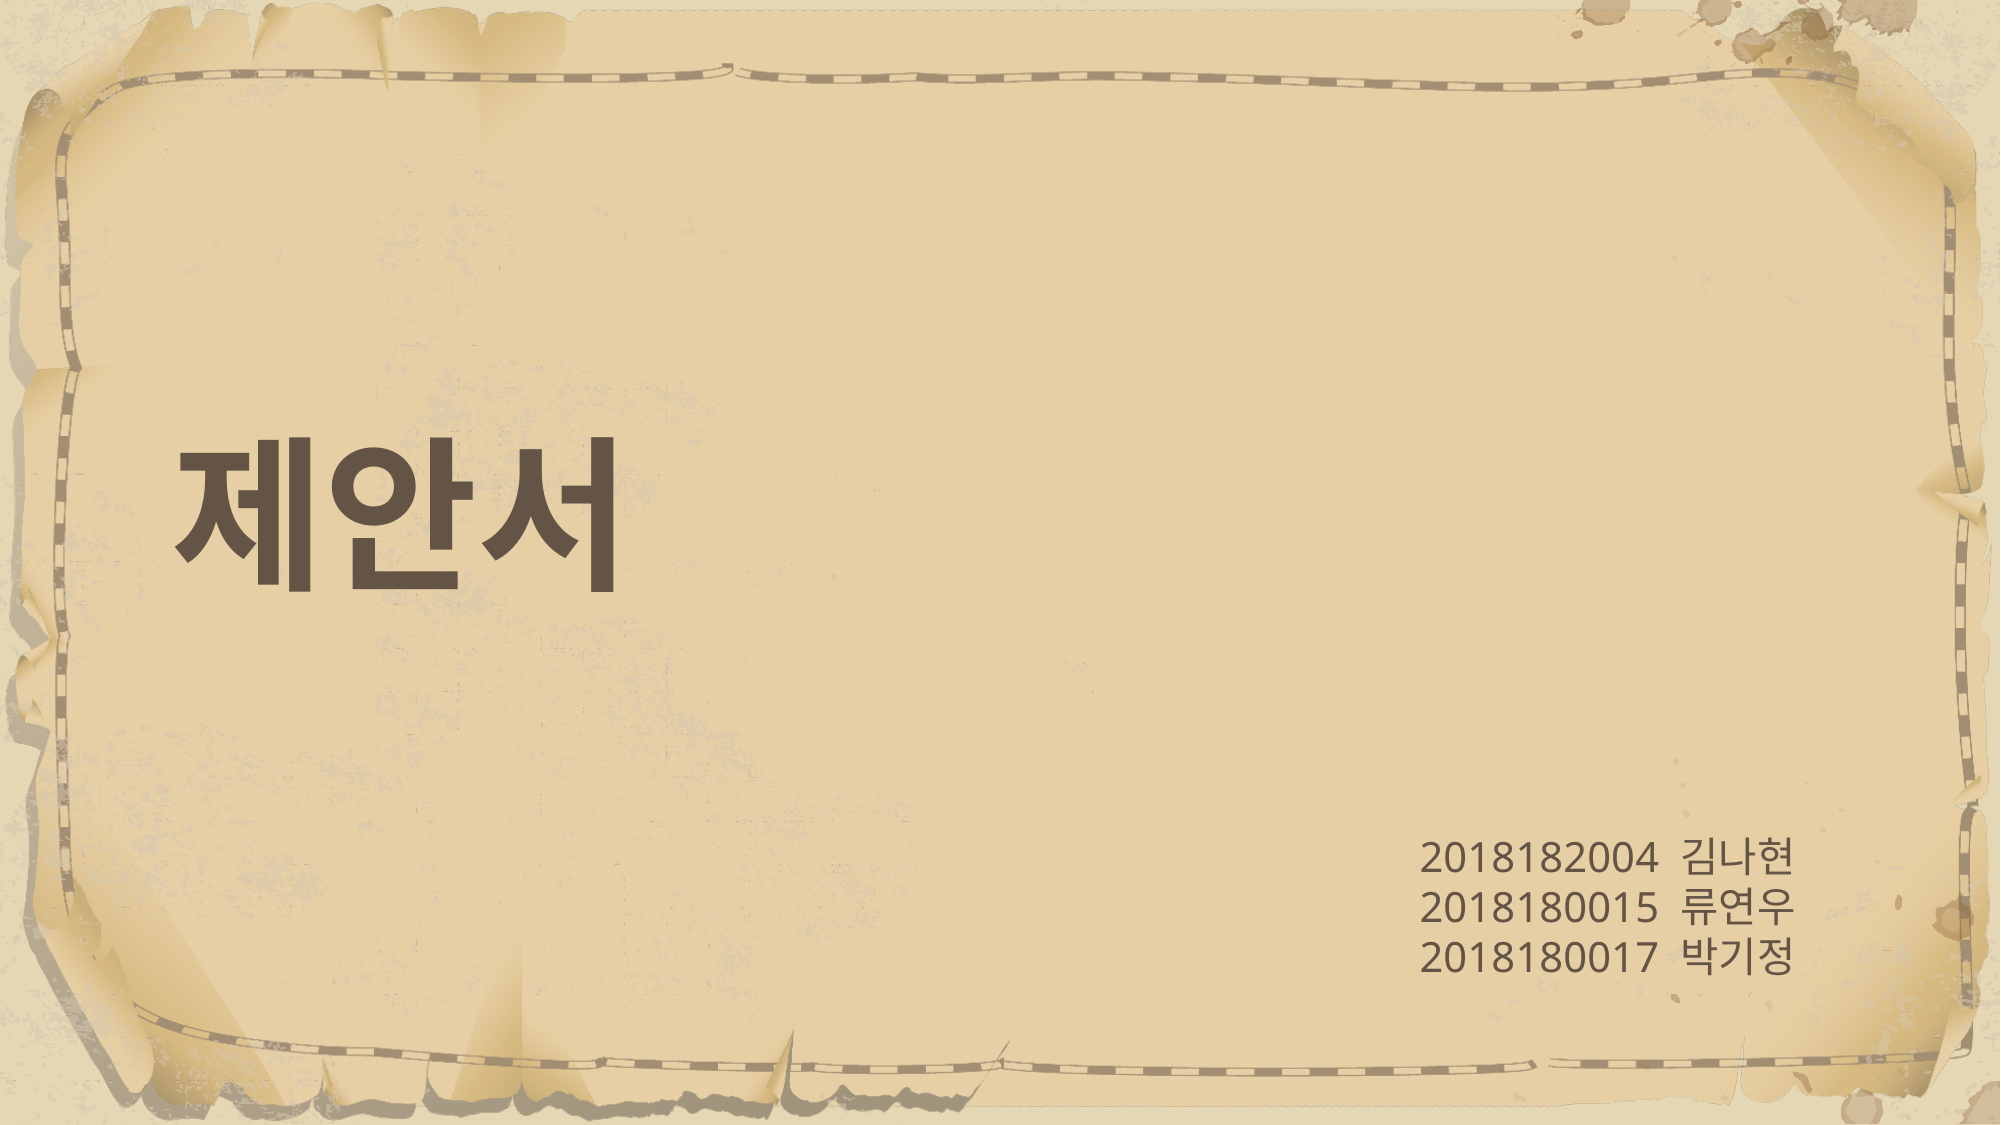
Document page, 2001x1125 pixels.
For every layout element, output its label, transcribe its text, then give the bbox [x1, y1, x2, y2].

subtitle 2018182004 김나현 2018180015 류연우 2018180017 박기정 [753, 815, 1811, 899]
picture [0, 0, 2000, 1124]
title 제안서 [155, 217, 1263, 804]
